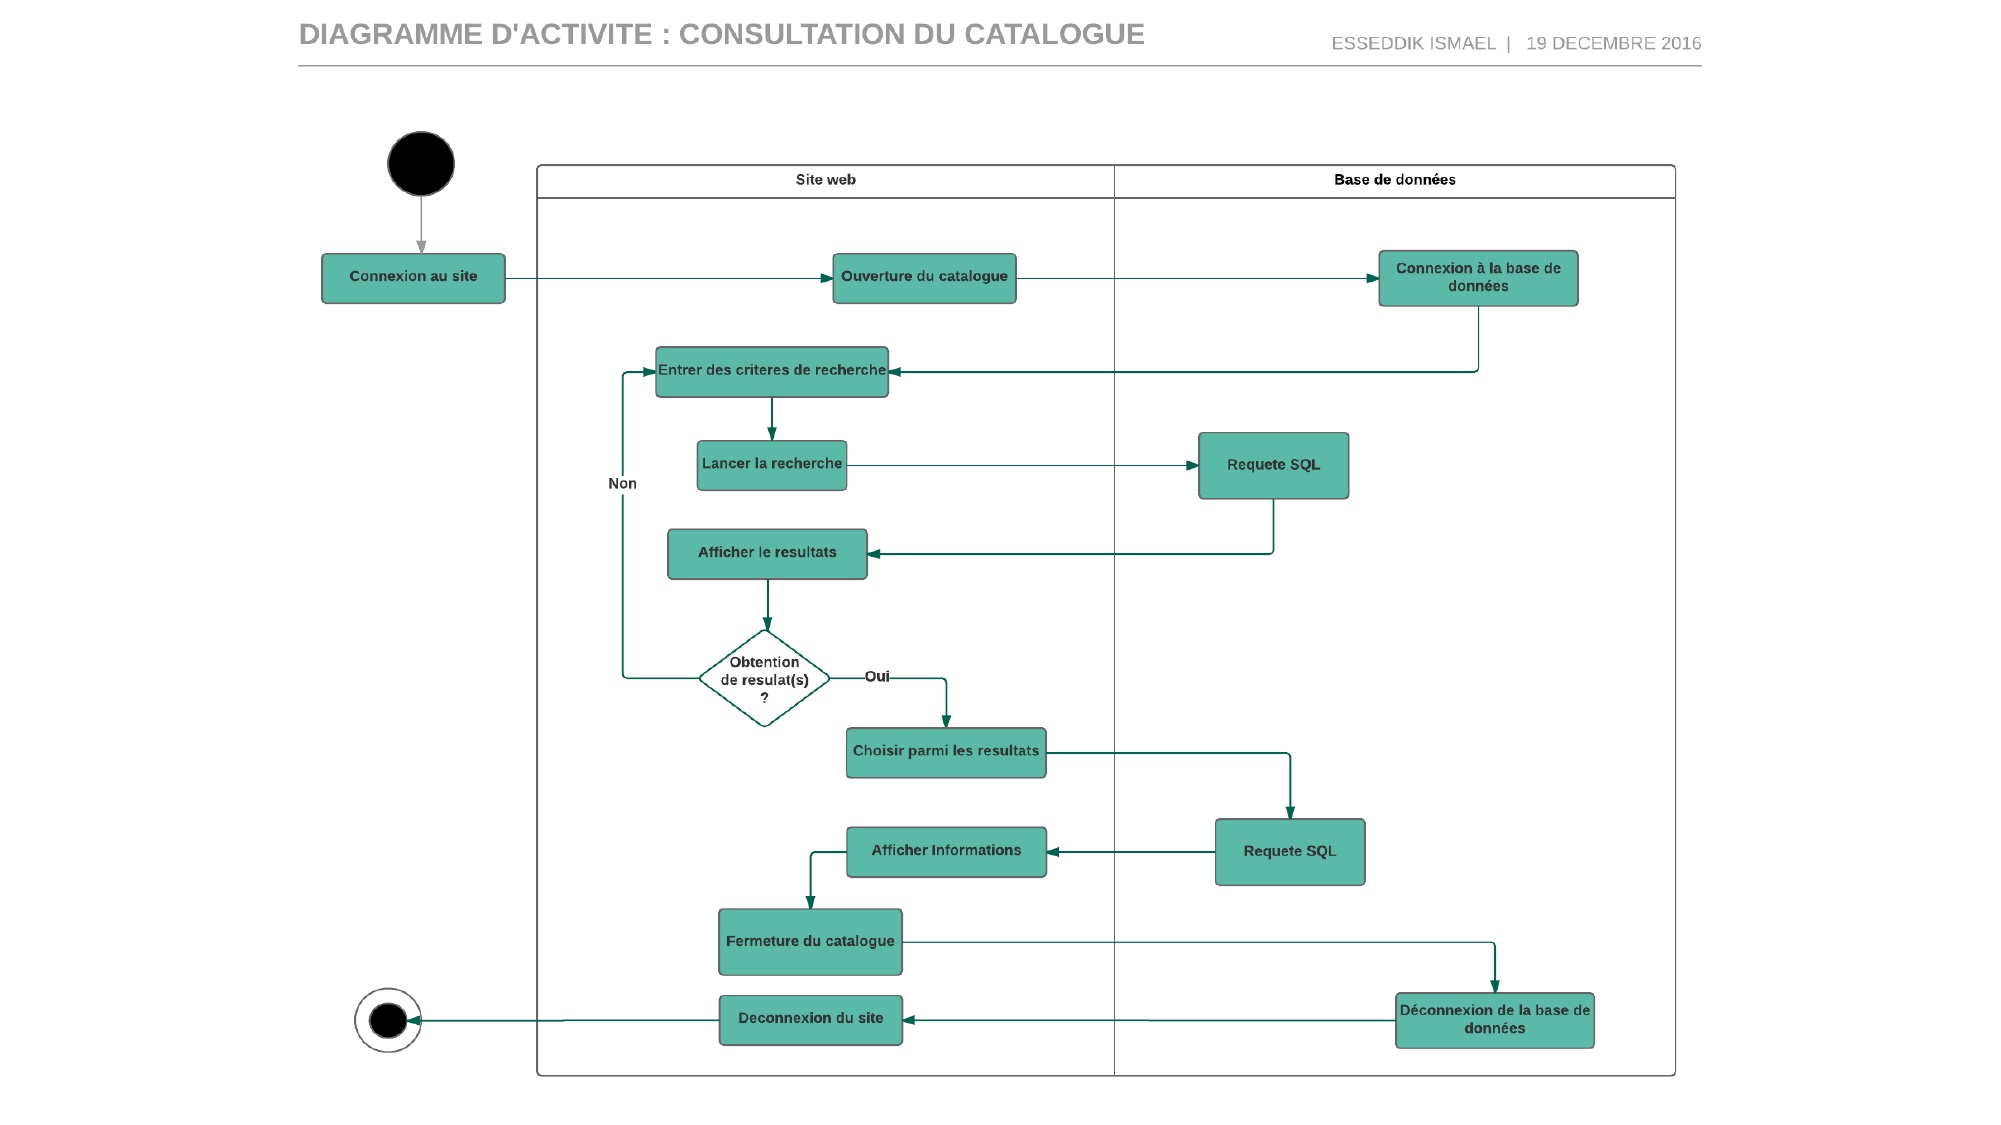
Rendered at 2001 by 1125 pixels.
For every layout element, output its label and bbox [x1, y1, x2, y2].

picture [272, 0, 1728, 1125]
